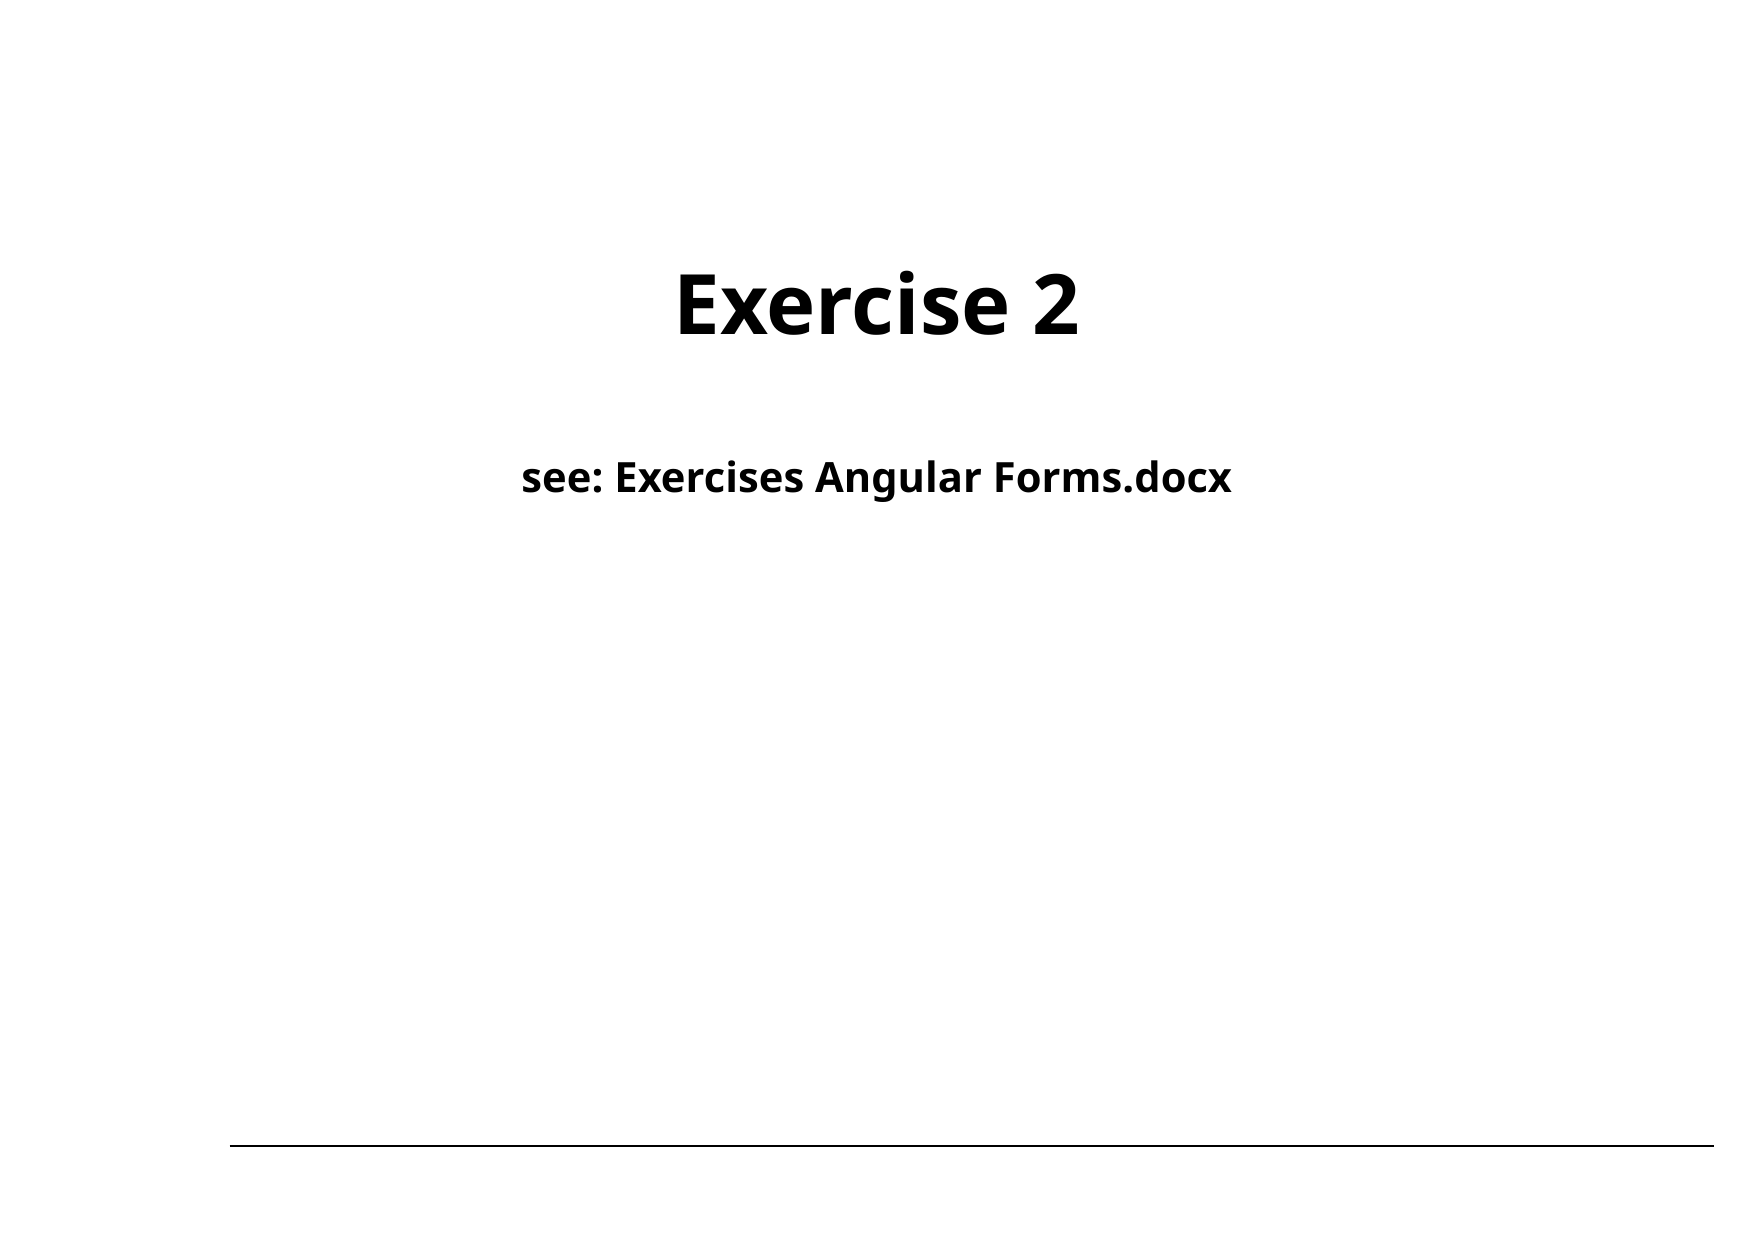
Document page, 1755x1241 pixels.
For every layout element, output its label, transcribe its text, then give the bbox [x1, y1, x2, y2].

list Exercise 2 see: Exercises Angular Forms.docx [168, 250, 1586, 504]
